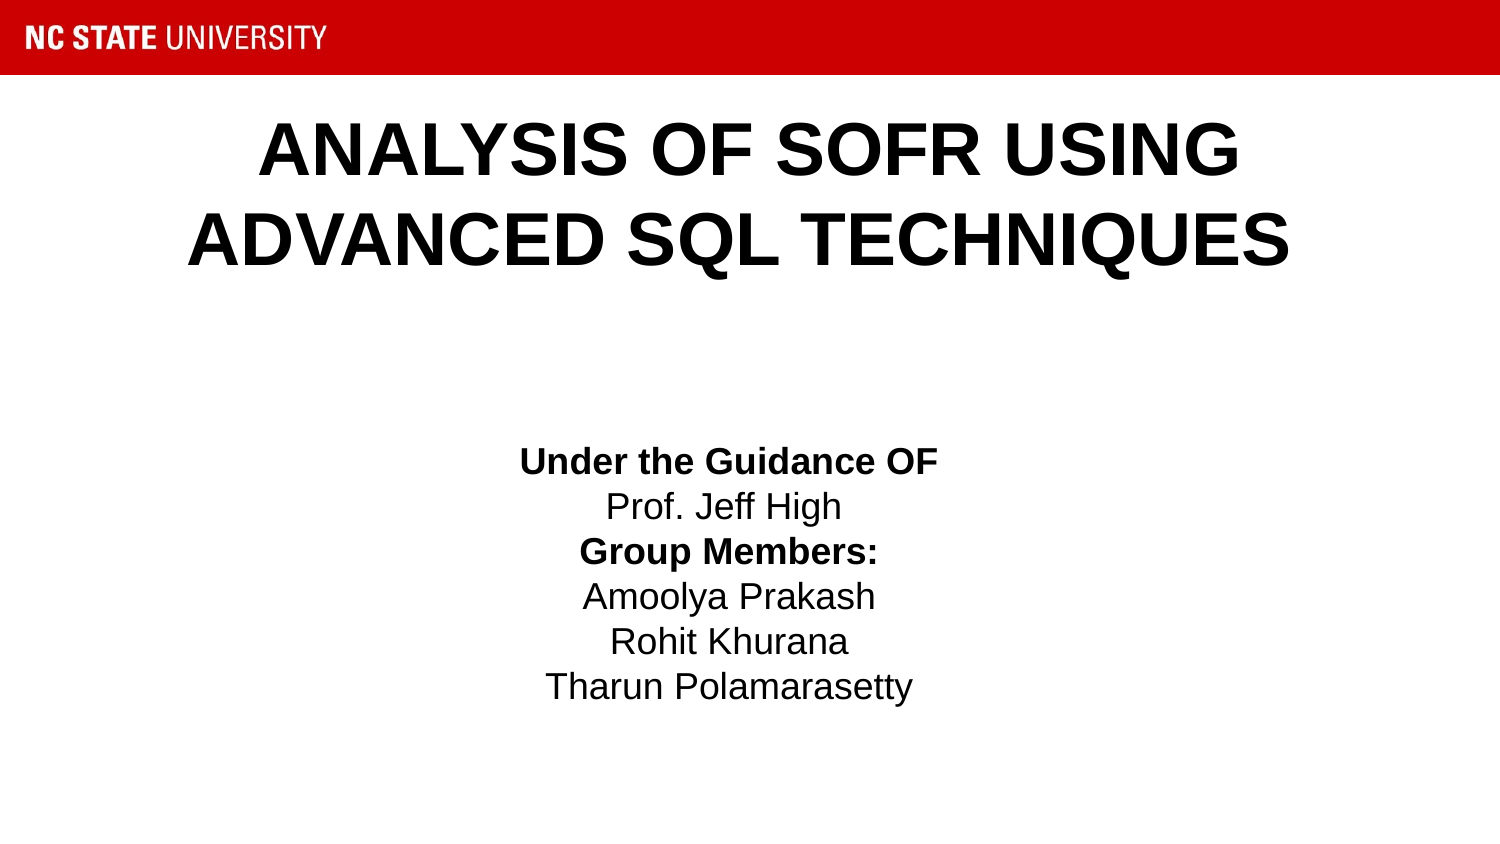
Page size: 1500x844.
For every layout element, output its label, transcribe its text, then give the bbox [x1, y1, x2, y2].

subtitle Under the Guidance OF Prof. Jeff High Group Members: Amoolya Prakash Rohit Khurana Tharun Polamarasetty [134, 421, 1325, 780]
title ANALYSIS OF SOFR USING ADVANCED SQL TECHNIQUES [154, 20, 1345, 361]
picture [0, 0, 1500, 75]
